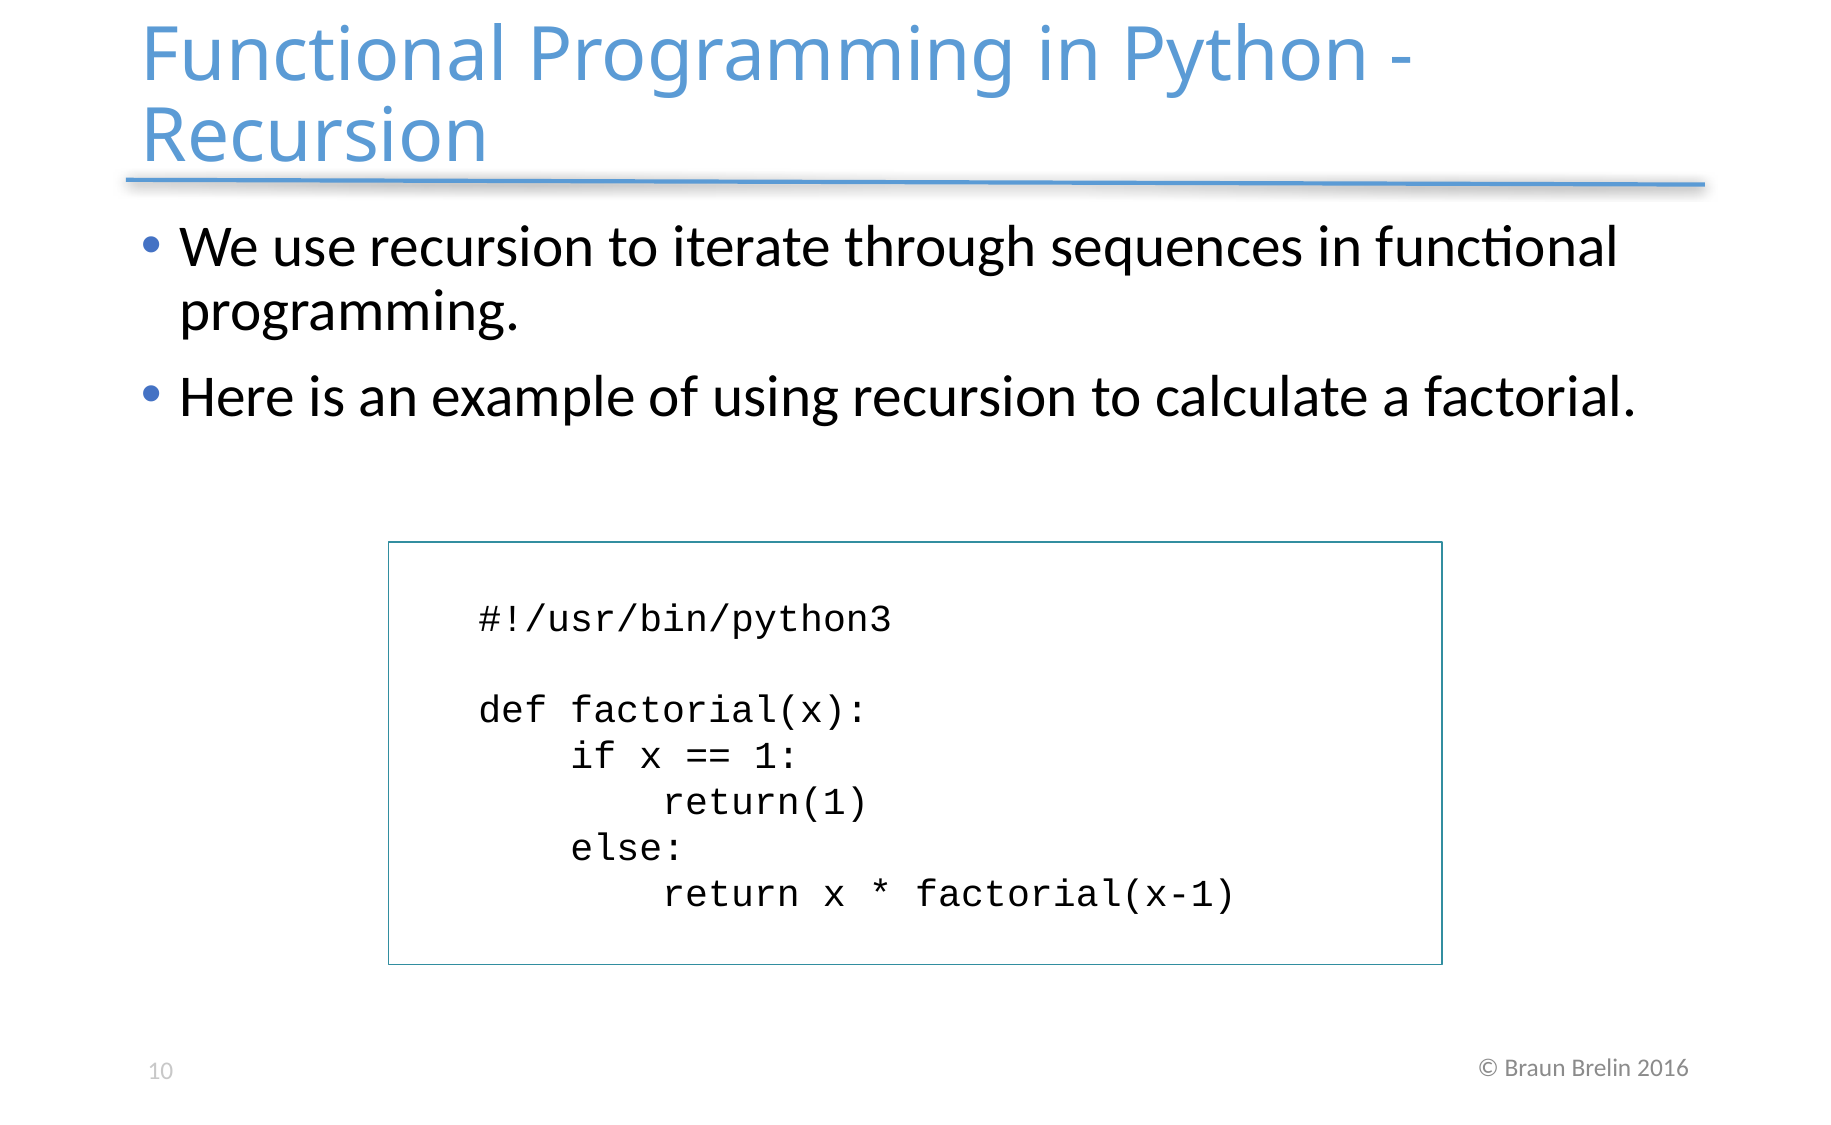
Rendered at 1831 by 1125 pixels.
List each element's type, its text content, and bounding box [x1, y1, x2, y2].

title Functional Programming in Python - Recursion [125, 21, 1795, 173]
slide_number 10 [132, 1039, 209, 1100]
text_box #!/usr/bin/python3 def factorial(x): if x == 1: return(1) else: return x * factorial(x-1) [388, 541, 1443, 966]
list We use recursion to iterate through sequences in functional programming. Here is an example of using recursion to calculate a factorial. [125, 207, 1705, 1015]
